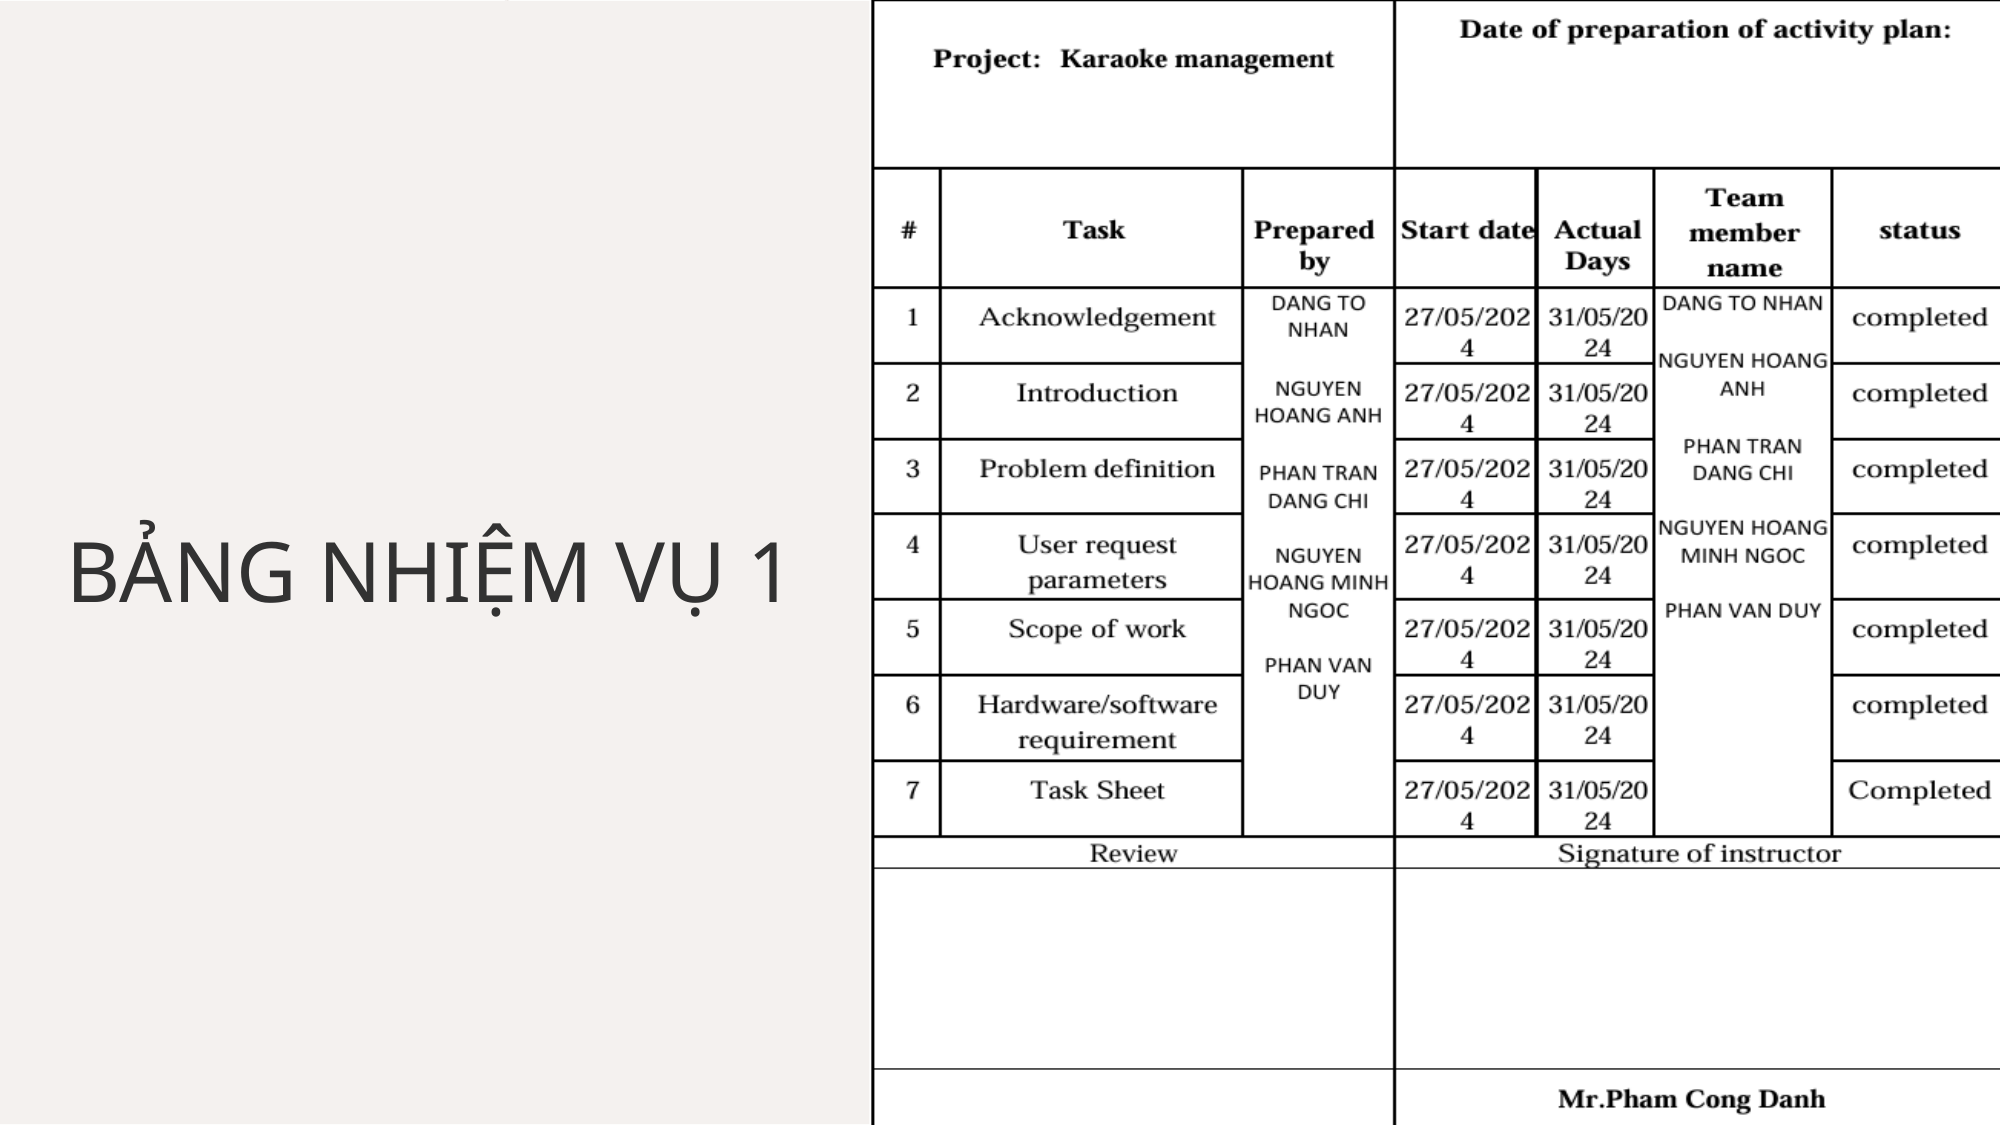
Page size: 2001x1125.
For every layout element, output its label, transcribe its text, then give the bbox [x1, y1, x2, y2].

title BẢNG NHIỆM VỤ 1 [19, 224, 843, 900]
picture [869, 0, 2000, 1125]
text_box [0, 0, 869, 1125]
